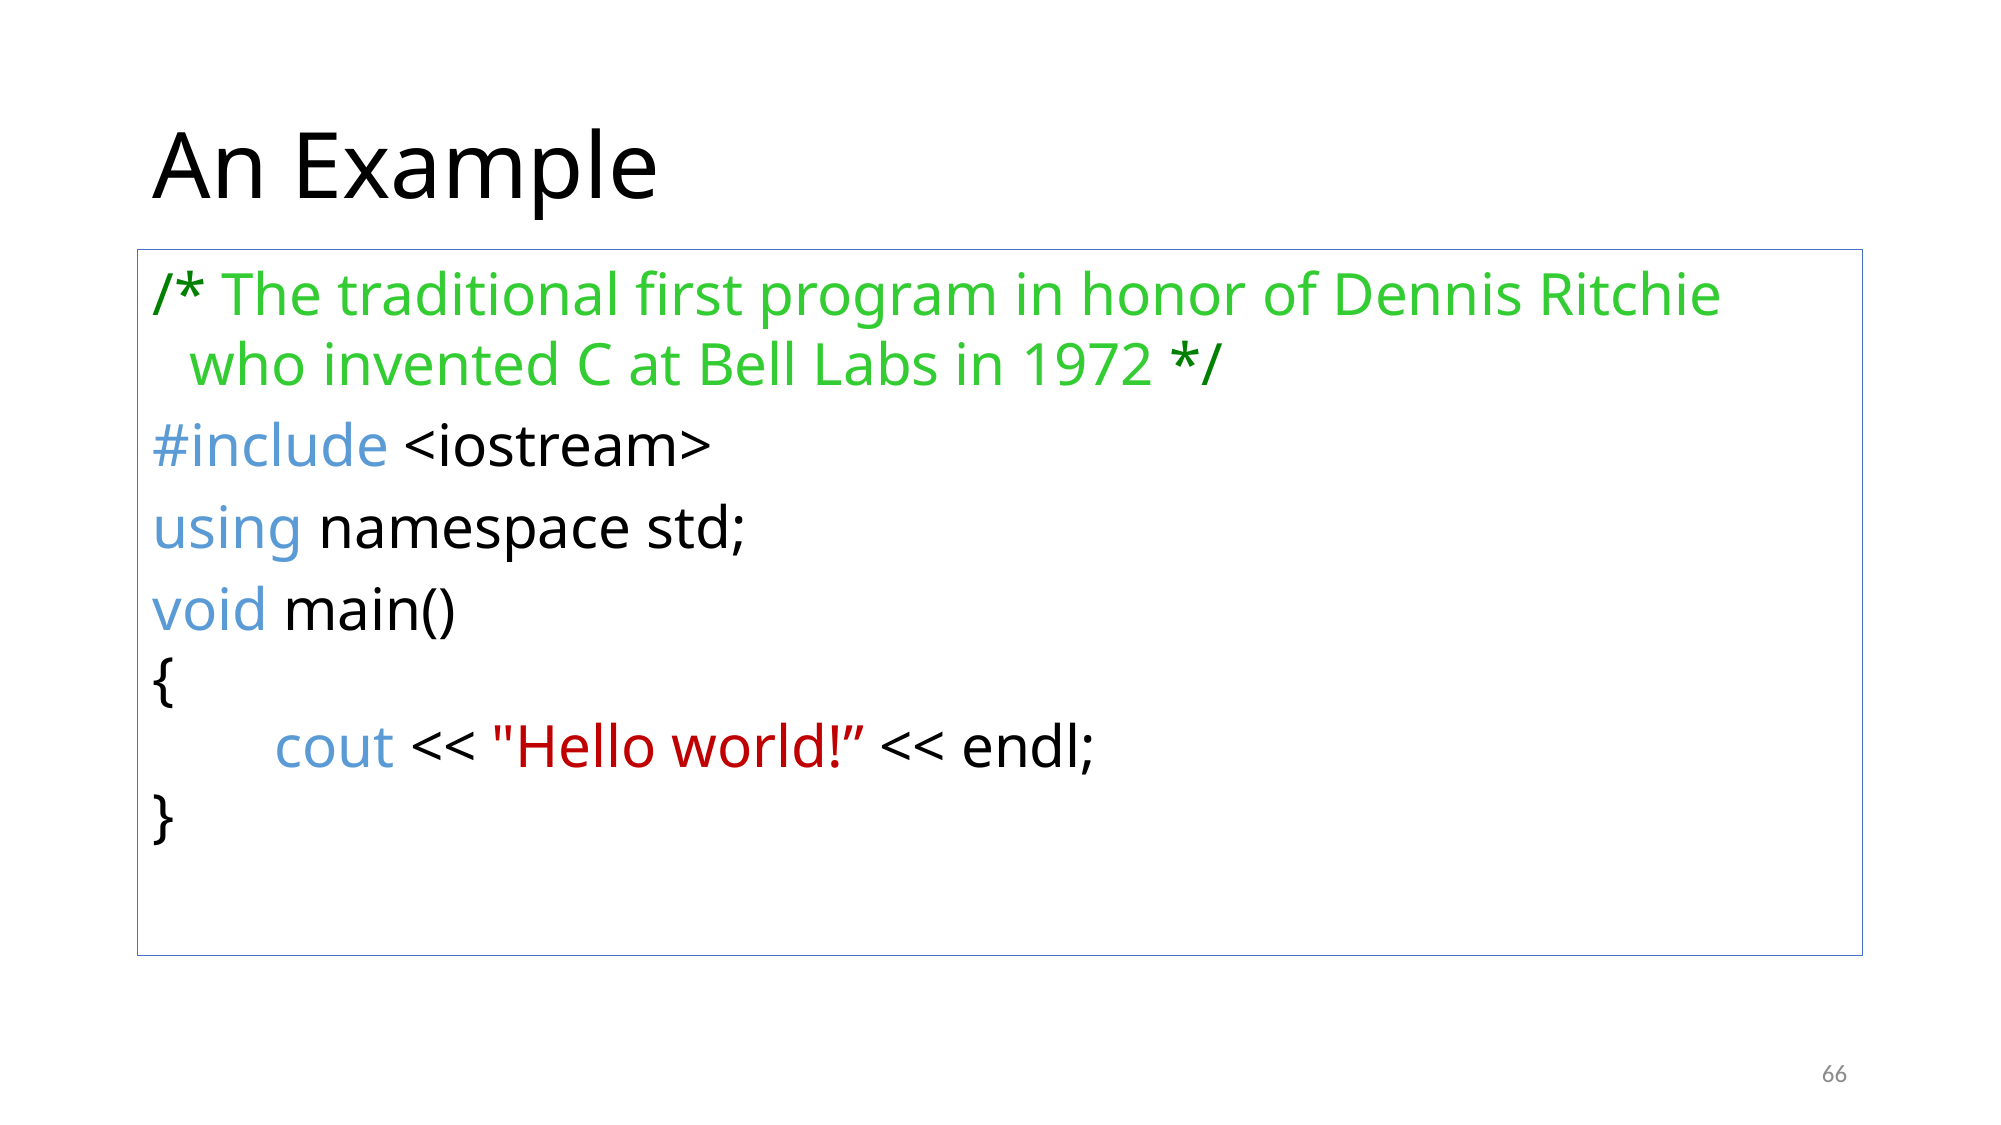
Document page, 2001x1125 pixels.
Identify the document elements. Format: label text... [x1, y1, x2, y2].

title An Example [137, 59, 1863, 249]
text_box /* The traditional first program in honor of Dennis Ritchie who invented C at Bell Labs in 1972 */ #include <iostream> using namespace std; void main() { cout << "Hello world!” << endl; } [137, 249, 1863, 956]
slide_number 66 [1412, 1042, 1863, 1103]
